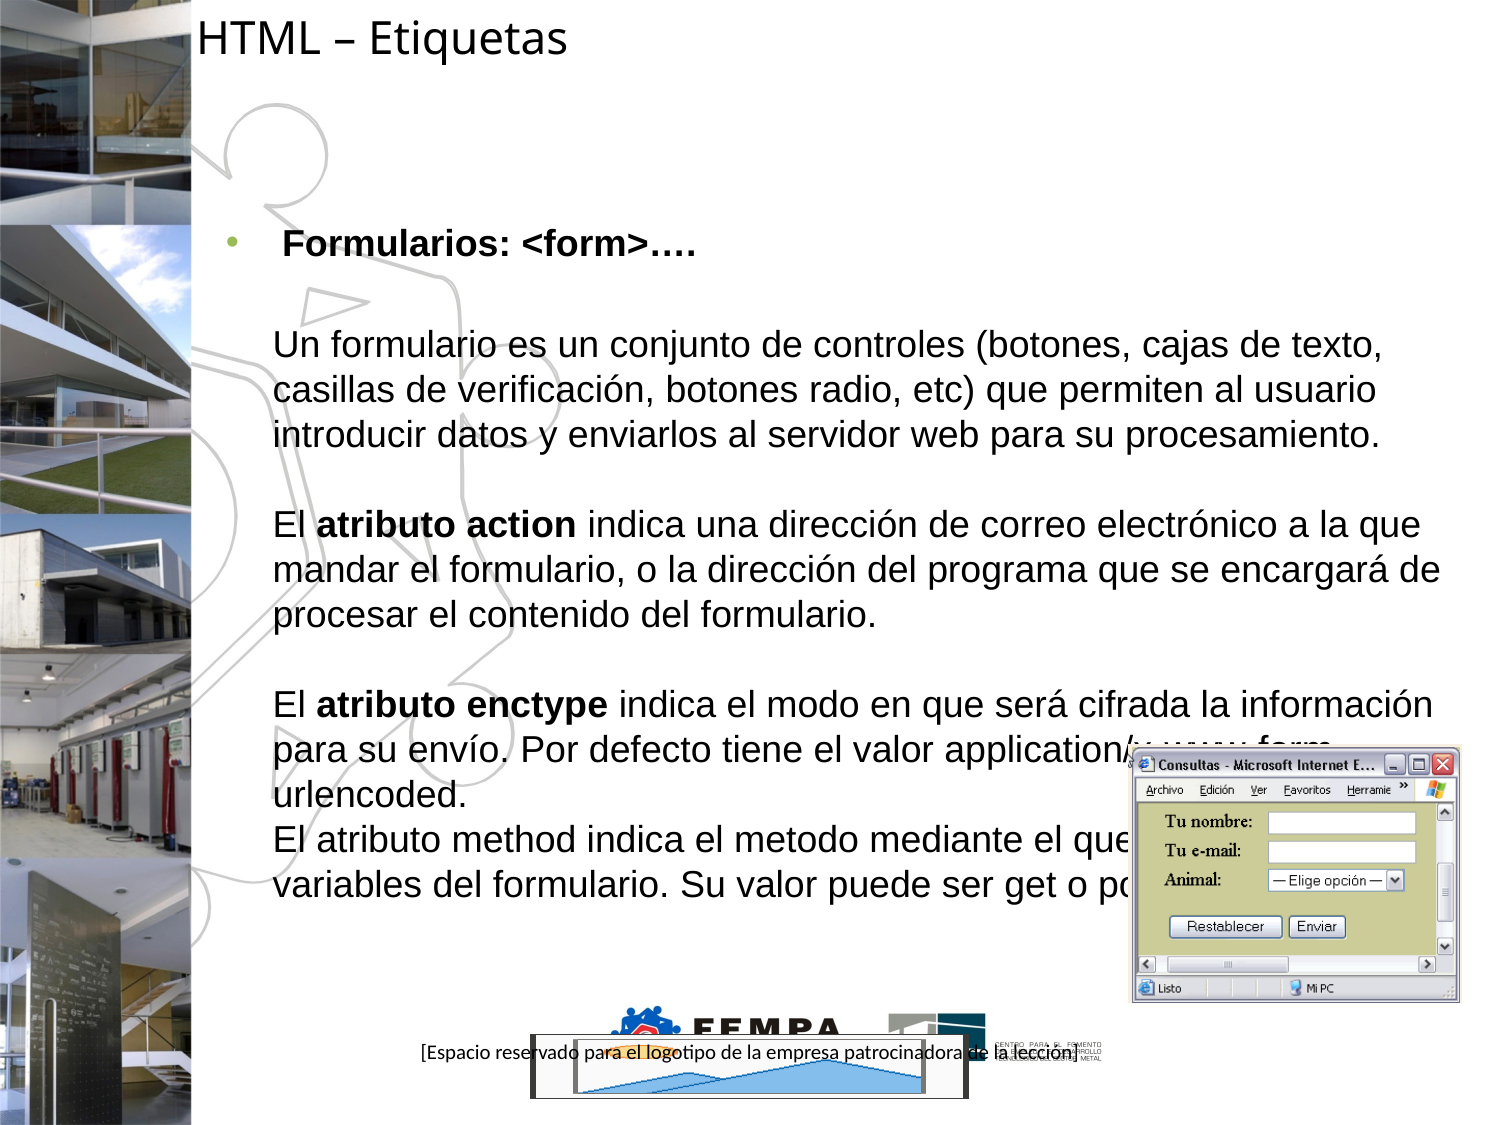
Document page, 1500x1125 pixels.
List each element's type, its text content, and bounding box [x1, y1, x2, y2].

list HTML – Etiquetas [181, 1, 1014, 48]
text_box Formularios: <form>…. [218, 211, 1500, 1015]
text_box [73, 230, 218, 295]
picture [0, 0, 1500, 1125]
text_box Un formulario es un conjunto de controles (botones, cajas de texto, casillas de verificación, botones radio, etc) que permiten al usuario introducir datos y enviarlos al servidor web para su procesamiento. El atributo action indica una dirección de correo electrónico a la que mandar el formulario, o la dirección del programa que se encargará de procesar el contenido del formulario. El atributo enctype indica el modo en que será cifrada la información para su envío. Por defecto tiene el valor application/x-www-form-urlencoded. El atributo method indica el metodo mediante el que se transferirán las variables del formulario. Su valor puede ser get o post. [182, 313, 1459, 1048]
picture [1128, 744, 1462, 1003]
